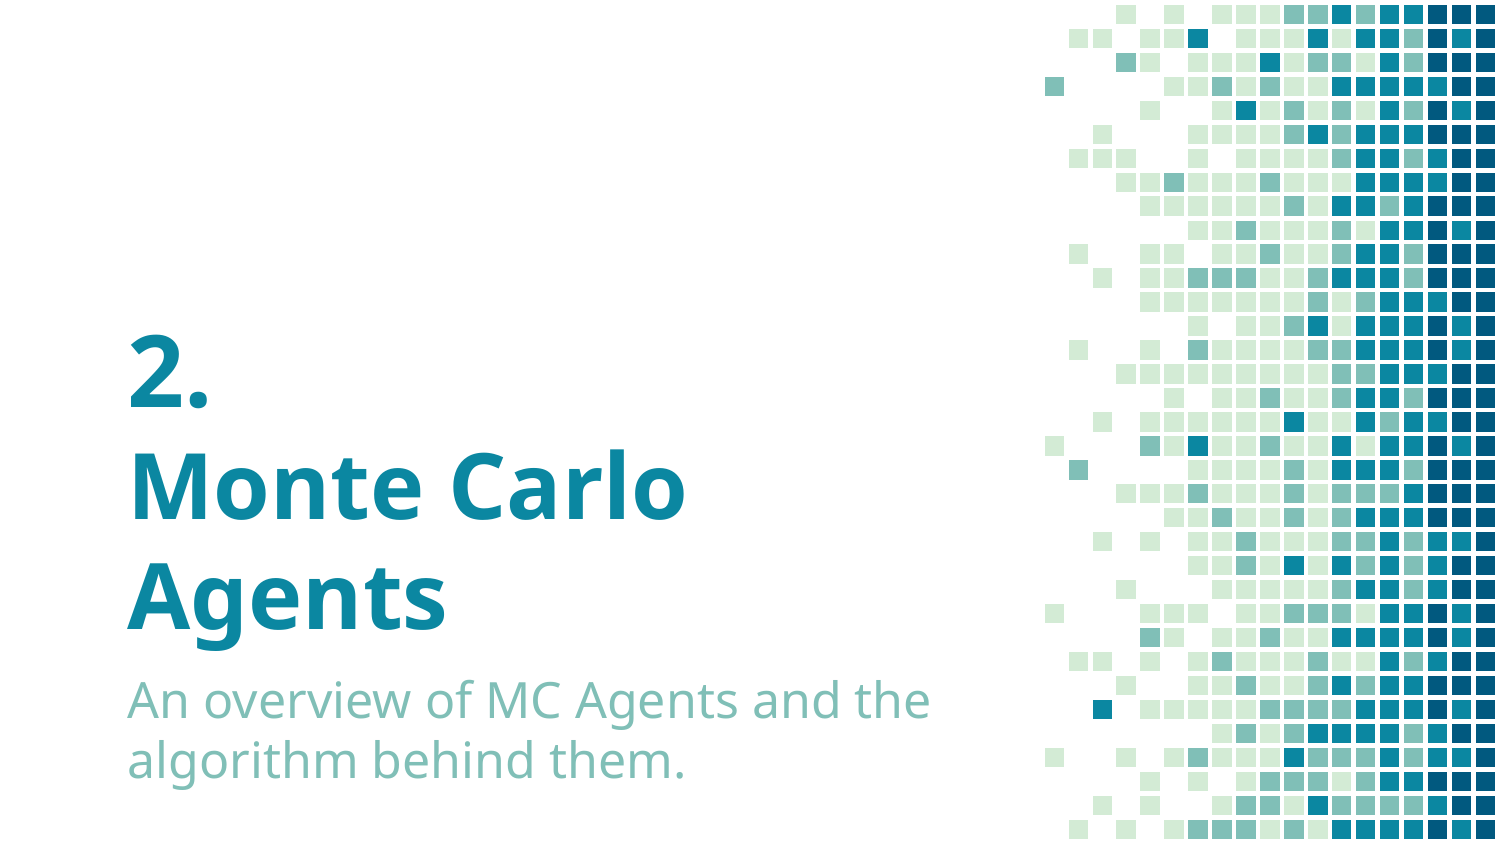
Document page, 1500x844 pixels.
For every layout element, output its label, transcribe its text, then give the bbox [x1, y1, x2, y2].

subtitle An overview of MC Agents and the algorithm behind them. [112, 653, 977, 783]
title 2. Monte Carlo Agents [112, 472, 977, 653]
